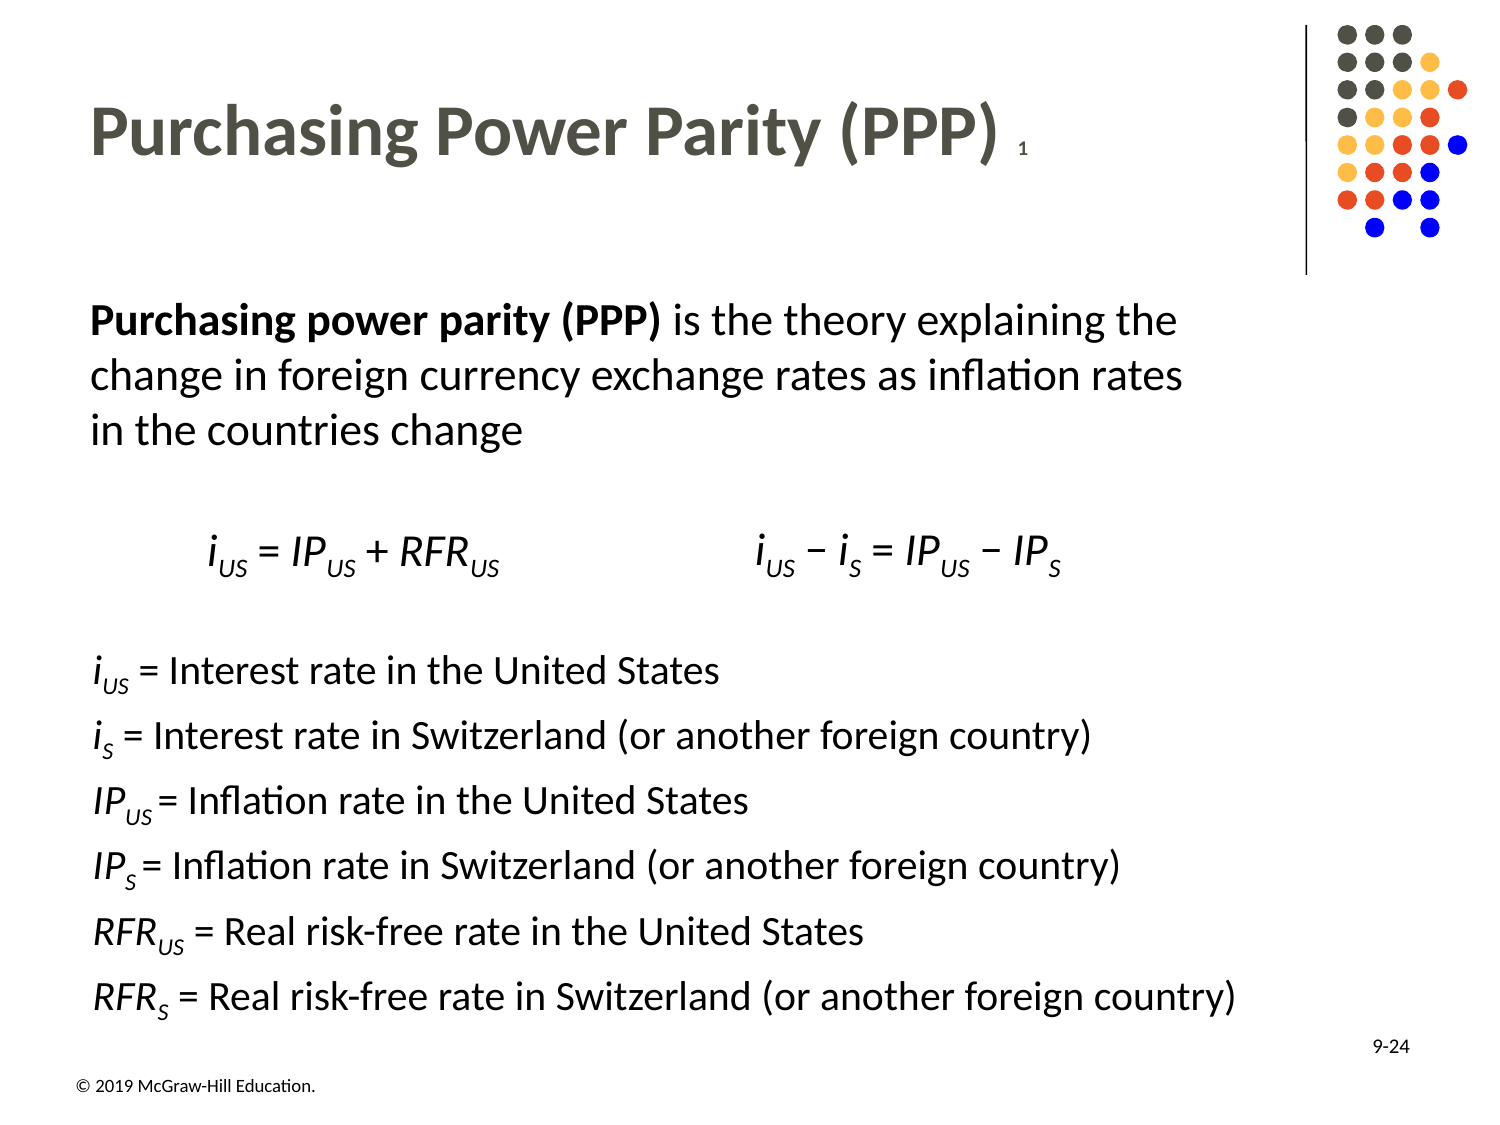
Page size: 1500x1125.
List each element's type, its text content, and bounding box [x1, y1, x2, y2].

list iU S = Interest rate in the United States iS = Interest rate in Switzerland (or another foreign country) I PU S = Inflation rate in the United States I PS = Inflation rate in Switzerland (or another foreign country) RFRU S = Real risk-free rate in the United States RFRS = Real risk-free rate in Switzerland (or another foreign country) [77, 634, 1277, 1005]
list i U S − i S = IP U S − IP S [739, 512, 1096, 586]
list Purchasing power parity (PPP) is the theory explaining the change in foreign currency exchange rates as inflation rates in the countries change [75, 282, 1225, 460]
title Purchasing Power Parity (PPP) 1 [75, 60, 1313, 193]
list i U S = IP U S + RFR U S [192, 513, 548, 583]
slide_number 9-24 [1074, 1025, 1425, 1100]
